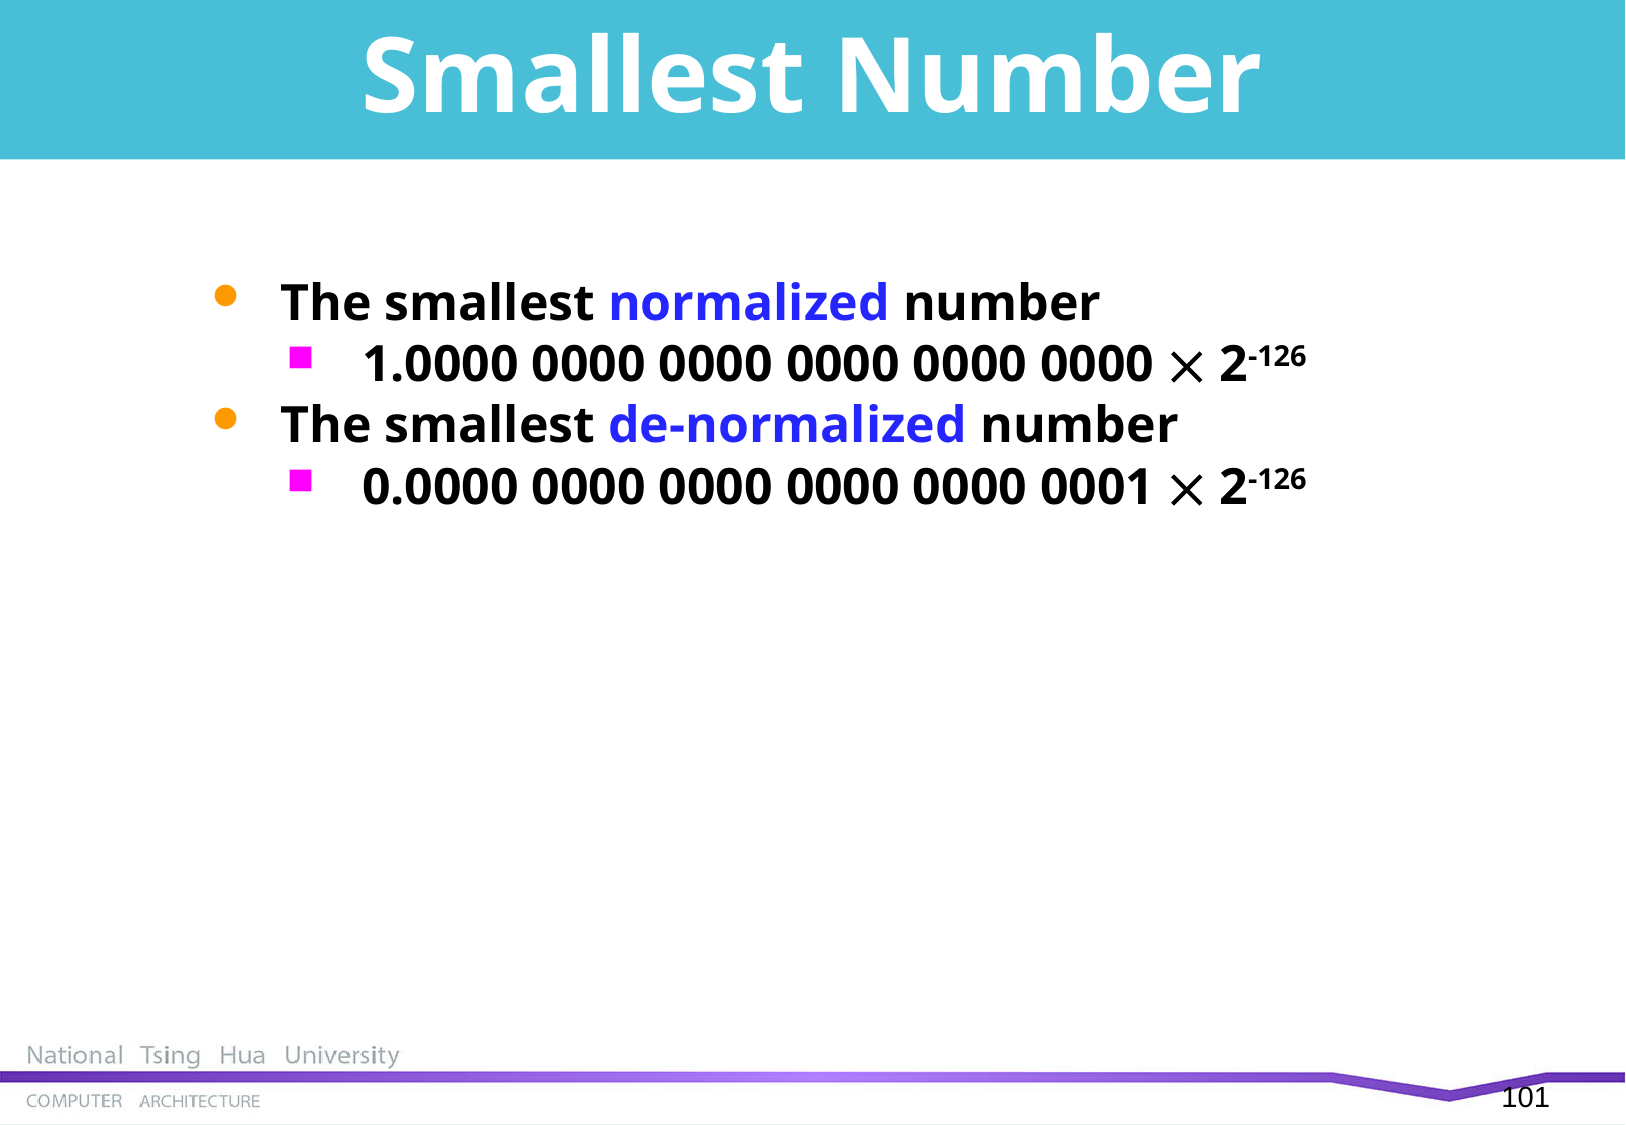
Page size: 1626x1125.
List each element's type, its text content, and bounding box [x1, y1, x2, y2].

text_box 100 [1226, 1058, 1566, 1125]
picture [0, 0, 1626, 1125]
list The smallest normalized number 1.0000 0000 0000 0000 0000 0000  2-126 The smallest de-normalized number 0.0000 0000 0000 0000 0000 0001  2-126 [121, 202, 1504, 1036]
title Smallest Number [121, 6, 1504, 155]
